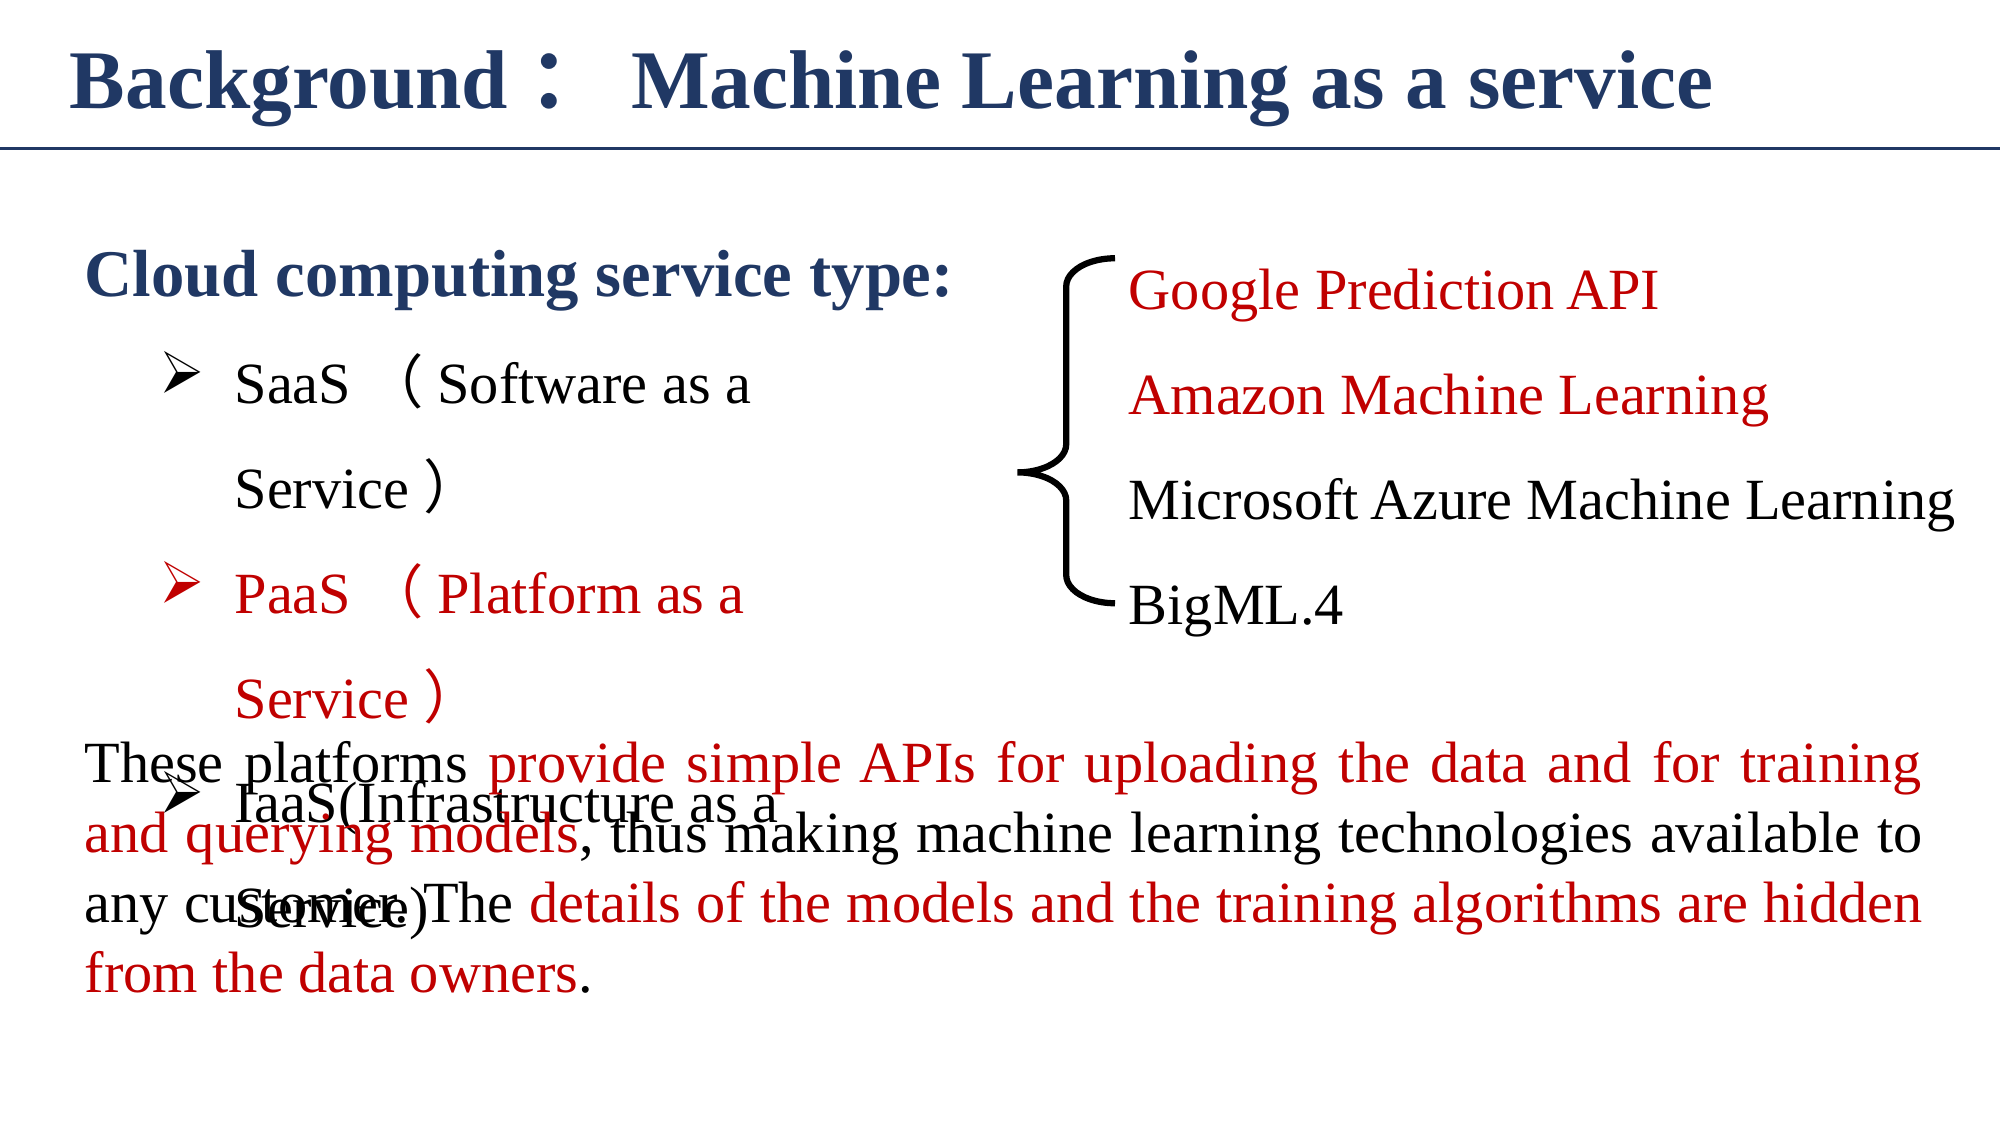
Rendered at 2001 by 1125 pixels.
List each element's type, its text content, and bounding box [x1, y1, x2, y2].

text_box Google Prediction API Amazon Machine Learning Microsoft Azure Machine Learning BigML.4 [1114, 209, 2000, 644]
text_box Cloud computing service type: SaaS（Software as a Service） PaaS（Platform as a Service） IaaS(Infrastructure as a Service) [70, 182, 1000, 717]
text_box These platforms provide simple APIs for uploading the data and for training and querying models, thus making machine learning technologies available to any customer. The details of the models and the training algorithms are hidden from the data owners. [70, 717, 1939, 1012]
text_box Background：Machine Learning as a service [55, 17, 2000, 133]
text_box [1017, 257, 1116, 604]
